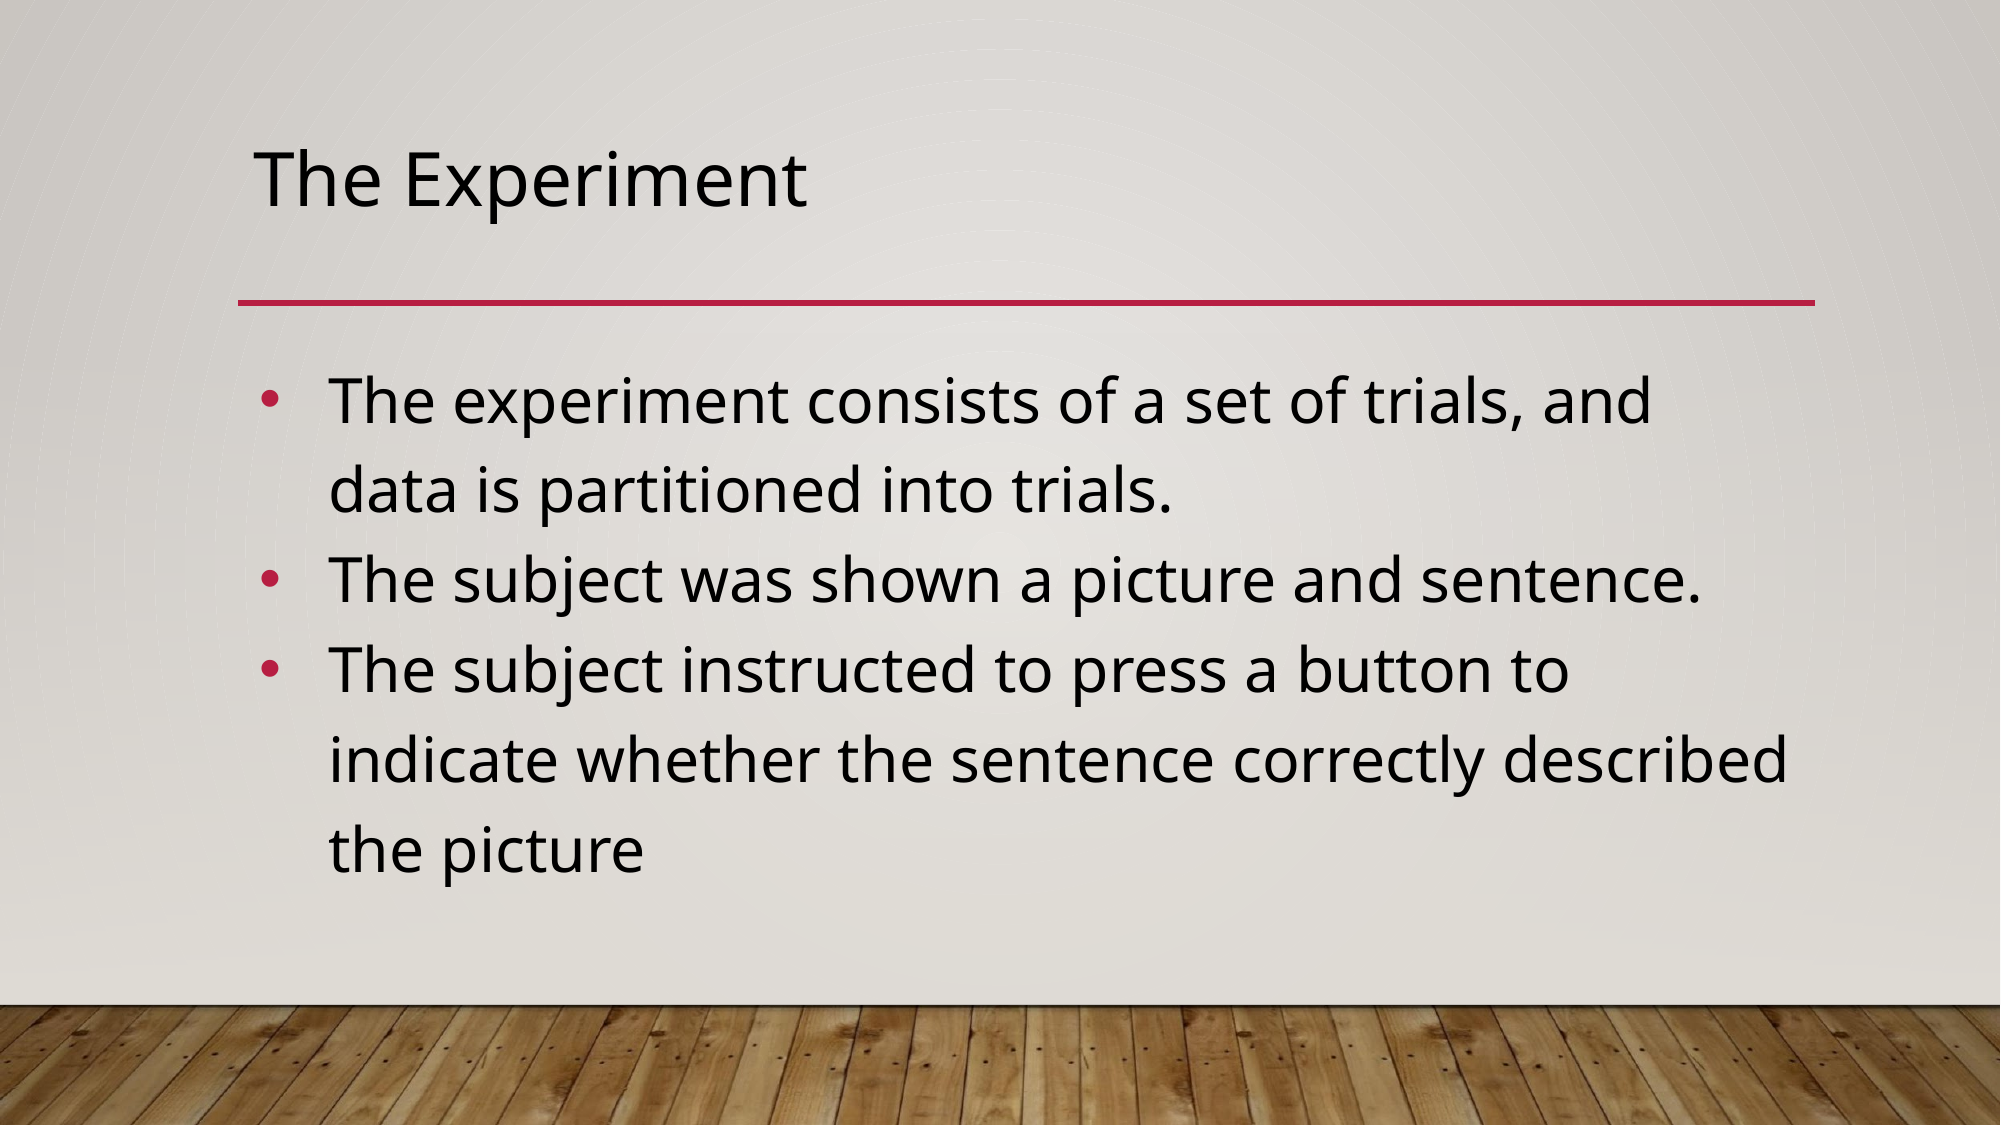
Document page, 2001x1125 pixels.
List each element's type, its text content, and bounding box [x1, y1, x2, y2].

picture [0, 1005, 2000, 1125]
title The Experiment [238, 126, 1814, 299]
list The experiment consists of a set of trials, and data is partitioned into trials. The subject was shown a picture and sentence. The subject instructed to press a button to indicate whether the sentence correctly described the picture [238, 330, 1814, 897]
